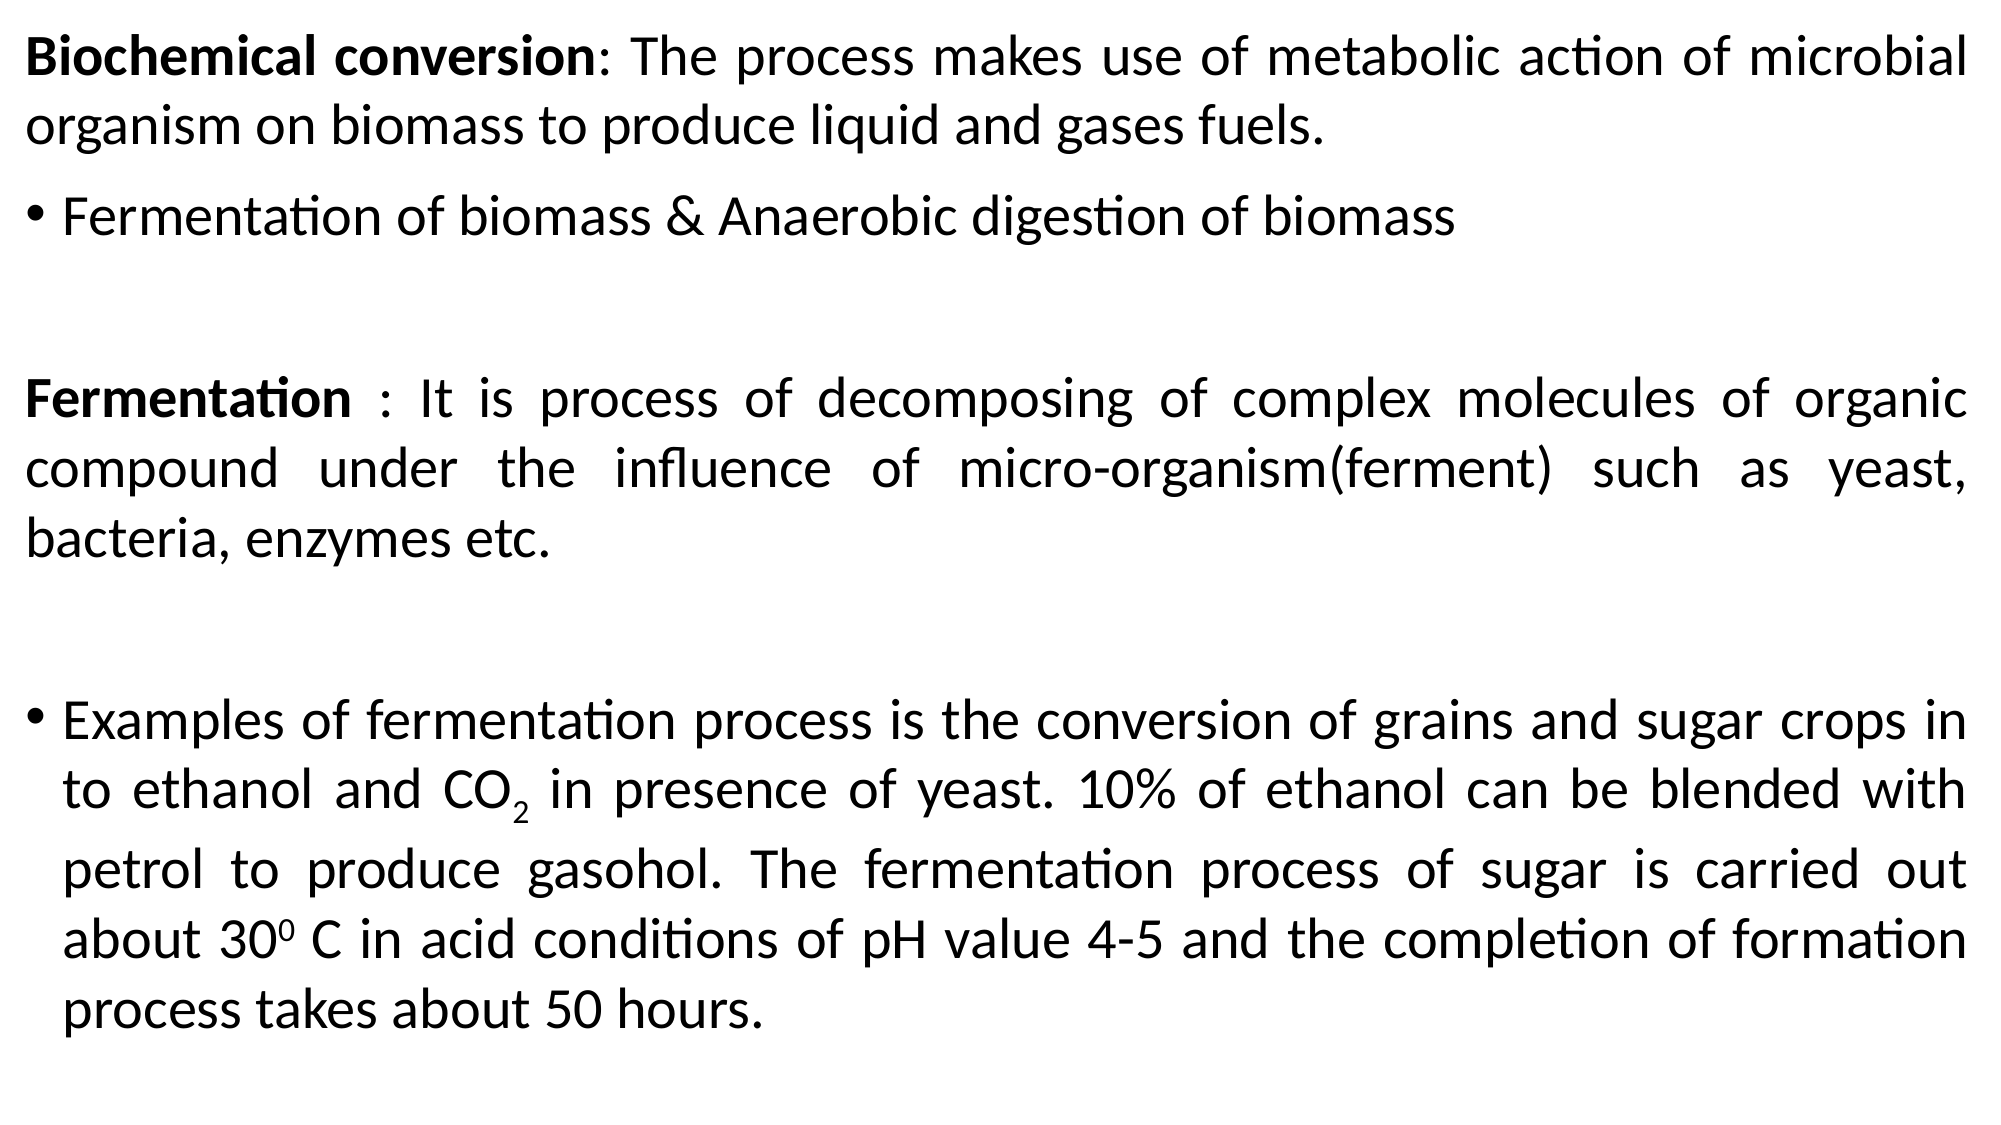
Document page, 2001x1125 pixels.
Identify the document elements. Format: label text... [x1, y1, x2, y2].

list Biochemical conversion: The process makes use of metabolic action of microbial organism on biomass to produce liquid and gases fuels. Fermentation of biomass & Anaerobic digestion of biomass Fermentation : It is process of decomposing of complex molecules of organic compound under the influence of micro-organism(ferment) such as yeast, bacteria, enzymes etc. Examples of fermentation process is the conversion of grains and sugar crops in to ethanol and CO2 in presence of yeast. 10% of ethanol can be blended with petrol to produce gasohol. The fermentation process of sugar is carried out about 300 C in acid conditions of pH value 4-5 and the completion of formation process takes about 50 hours. [10, 9, 1984, 1112]
